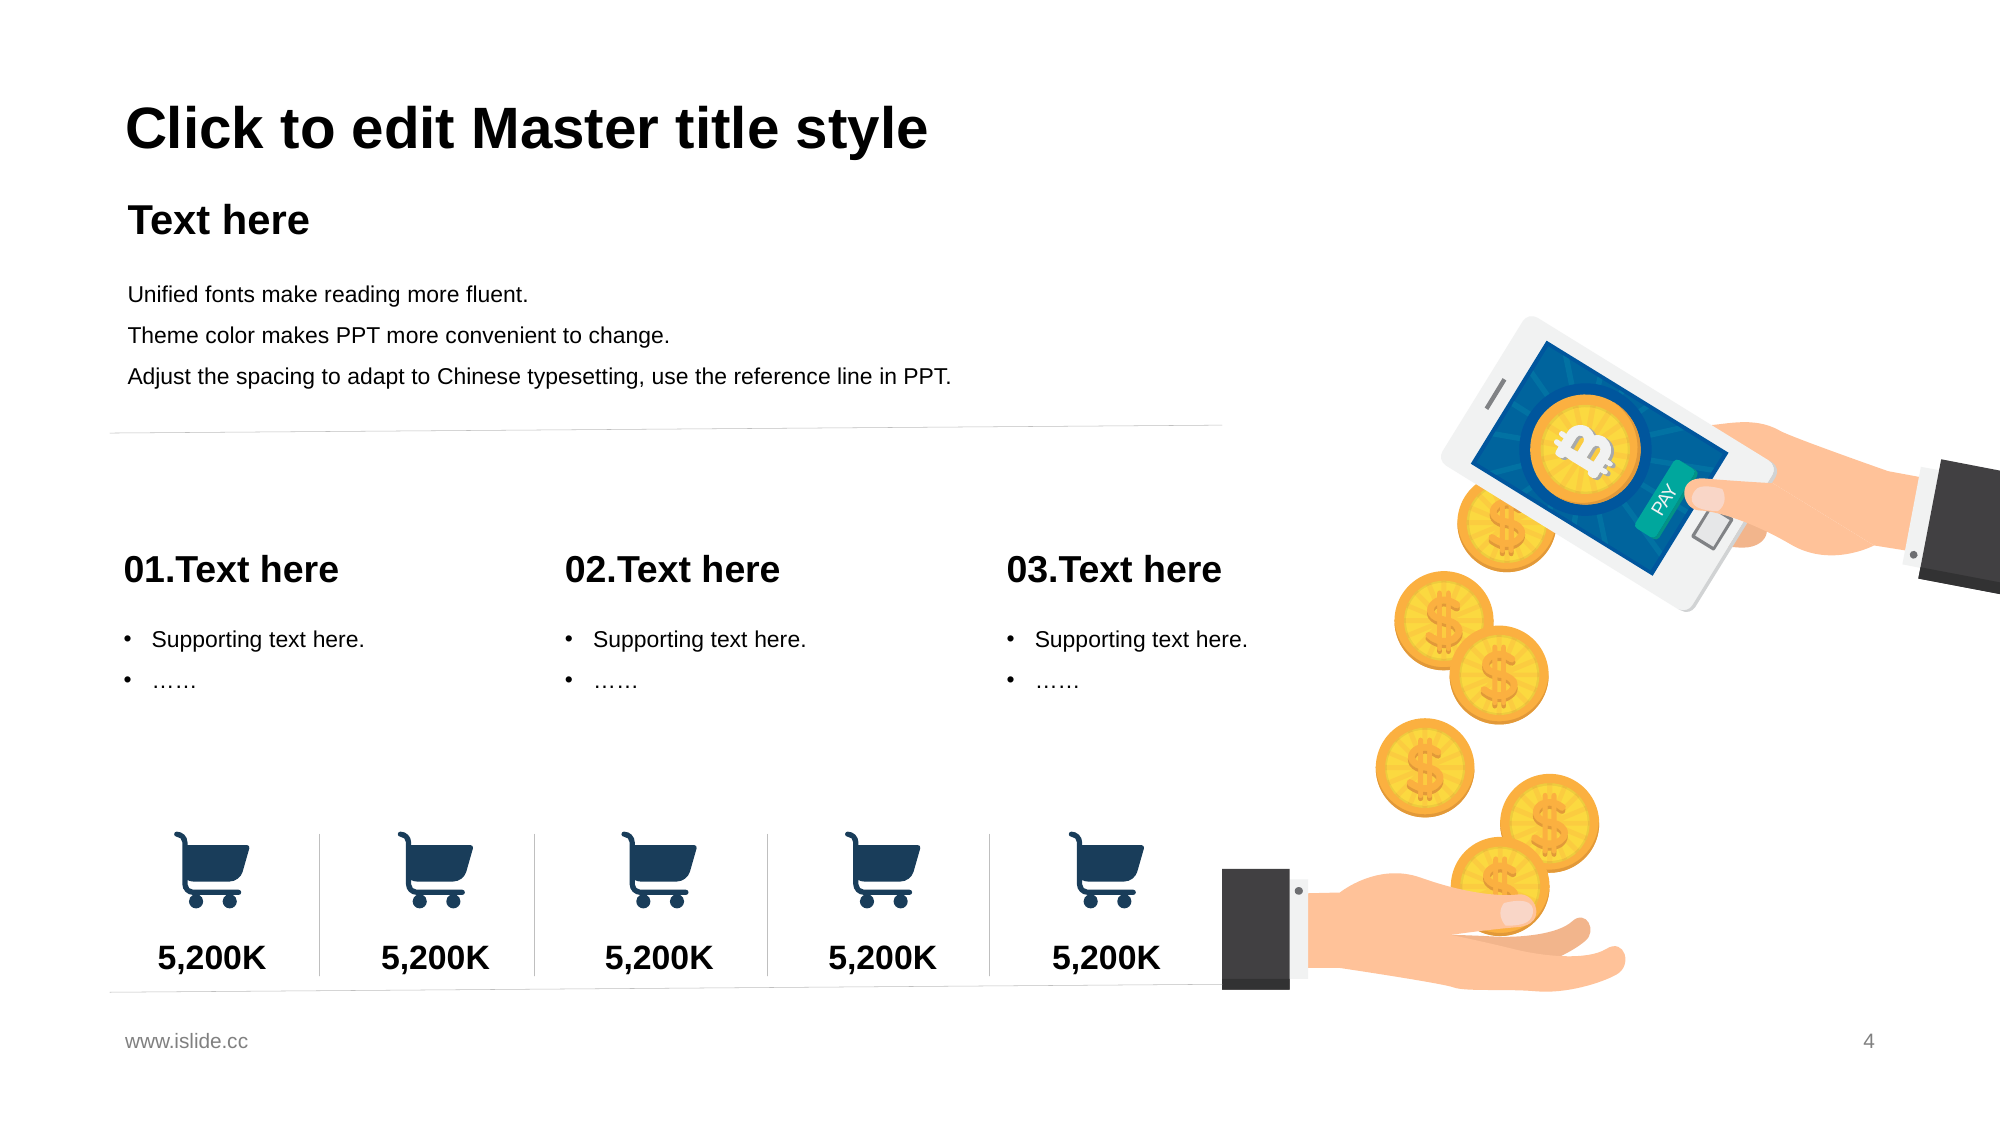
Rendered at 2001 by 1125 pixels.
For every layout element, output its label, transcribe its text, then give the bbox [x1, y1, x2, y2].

title Click to edit Master title style [109, 0, 1890, 169]
slide_number 4 [1412, 1023, 1890, 1058]
footer www.islide.cc [109, 1023, 790, 1058]
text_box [108, 185, 2000, 994]
